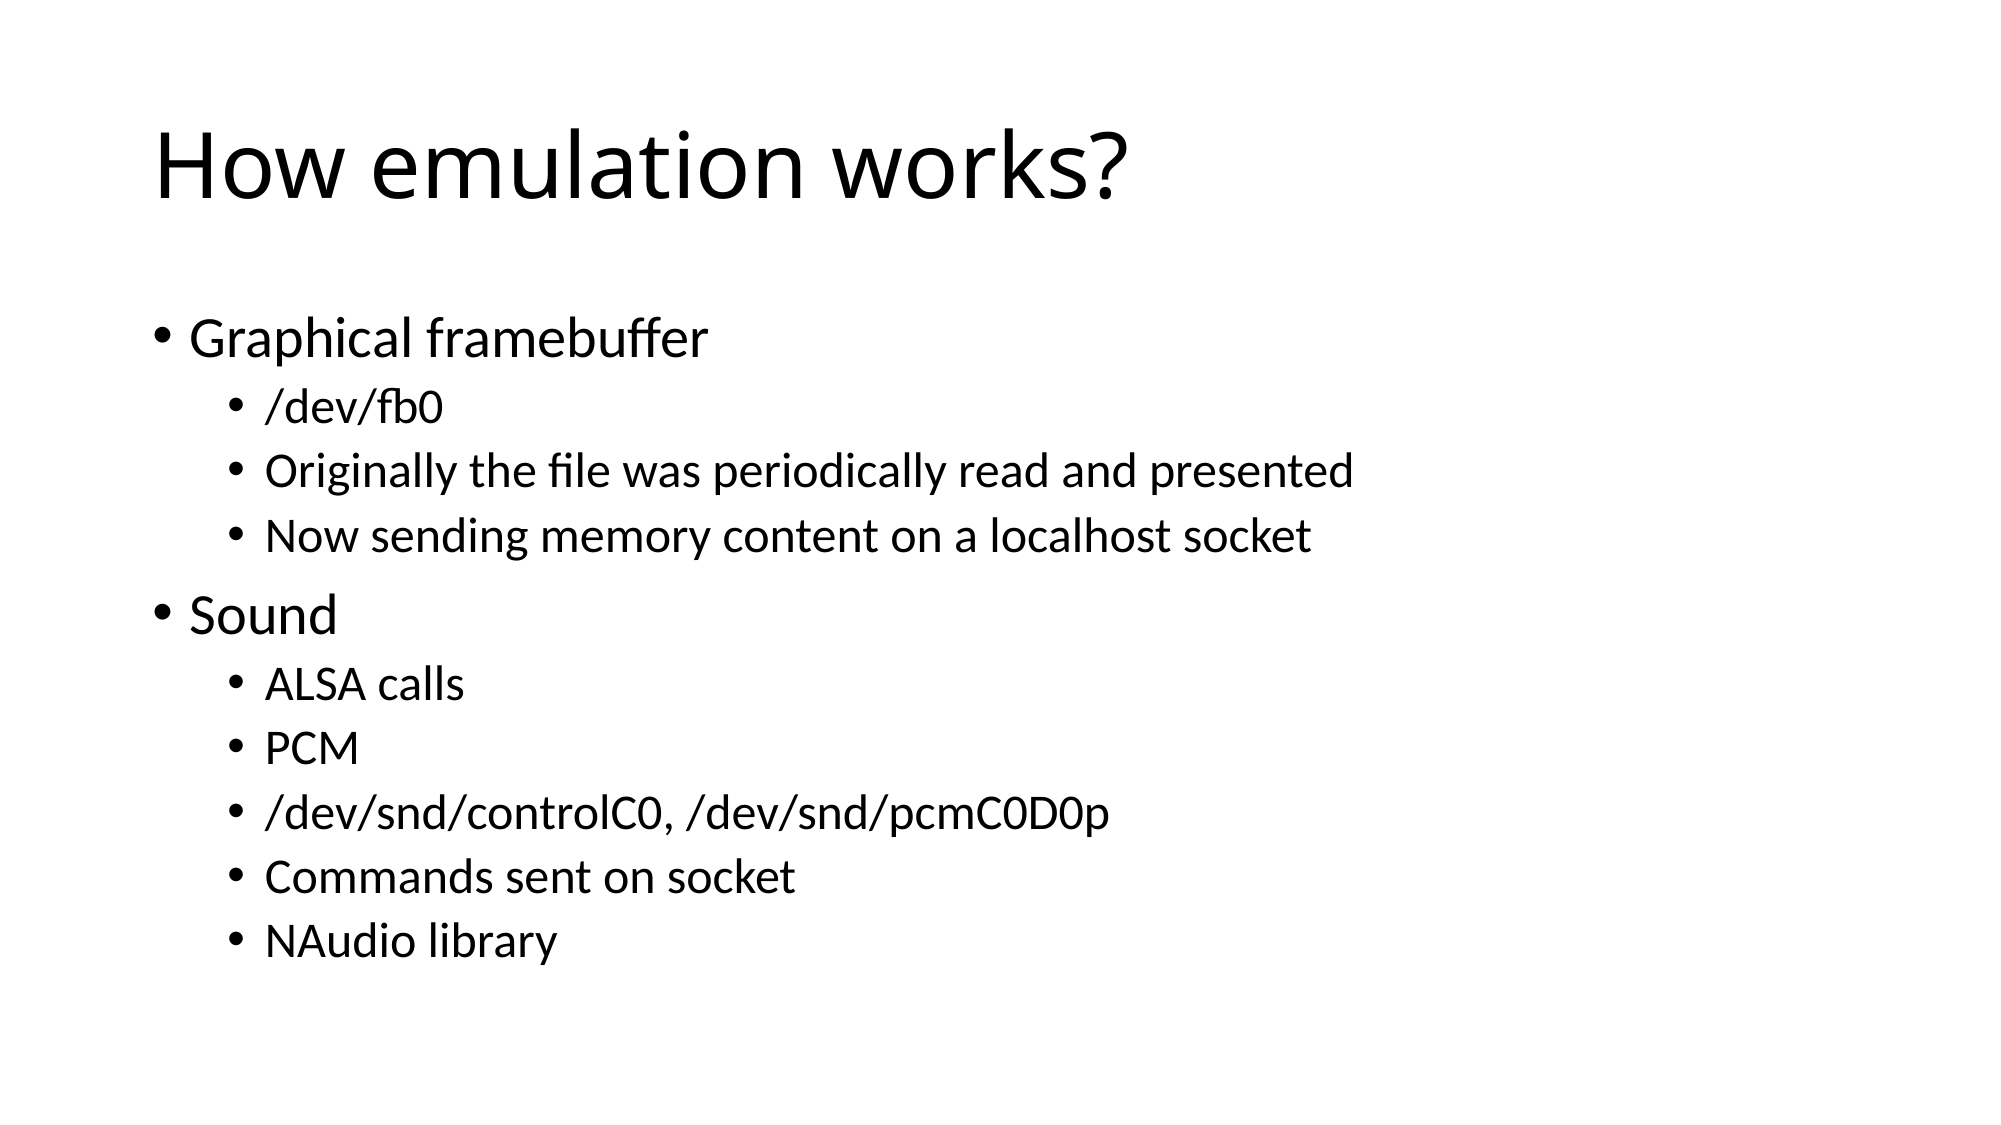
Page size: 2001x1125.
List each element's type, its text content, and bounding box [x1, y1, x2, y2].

list Graphical framebuffer /dev/fb0 Originally the file was periodically read and presented Now sending memory content on a localhost socket Sound ALSA calls PCM /dev/snd/controlC0, /dev/snd/pcmC0D0p Commands sent on socket NAudio library [137, 299, 1863, 1014]
title How emulation works? [137, 59, 1863, 278]
